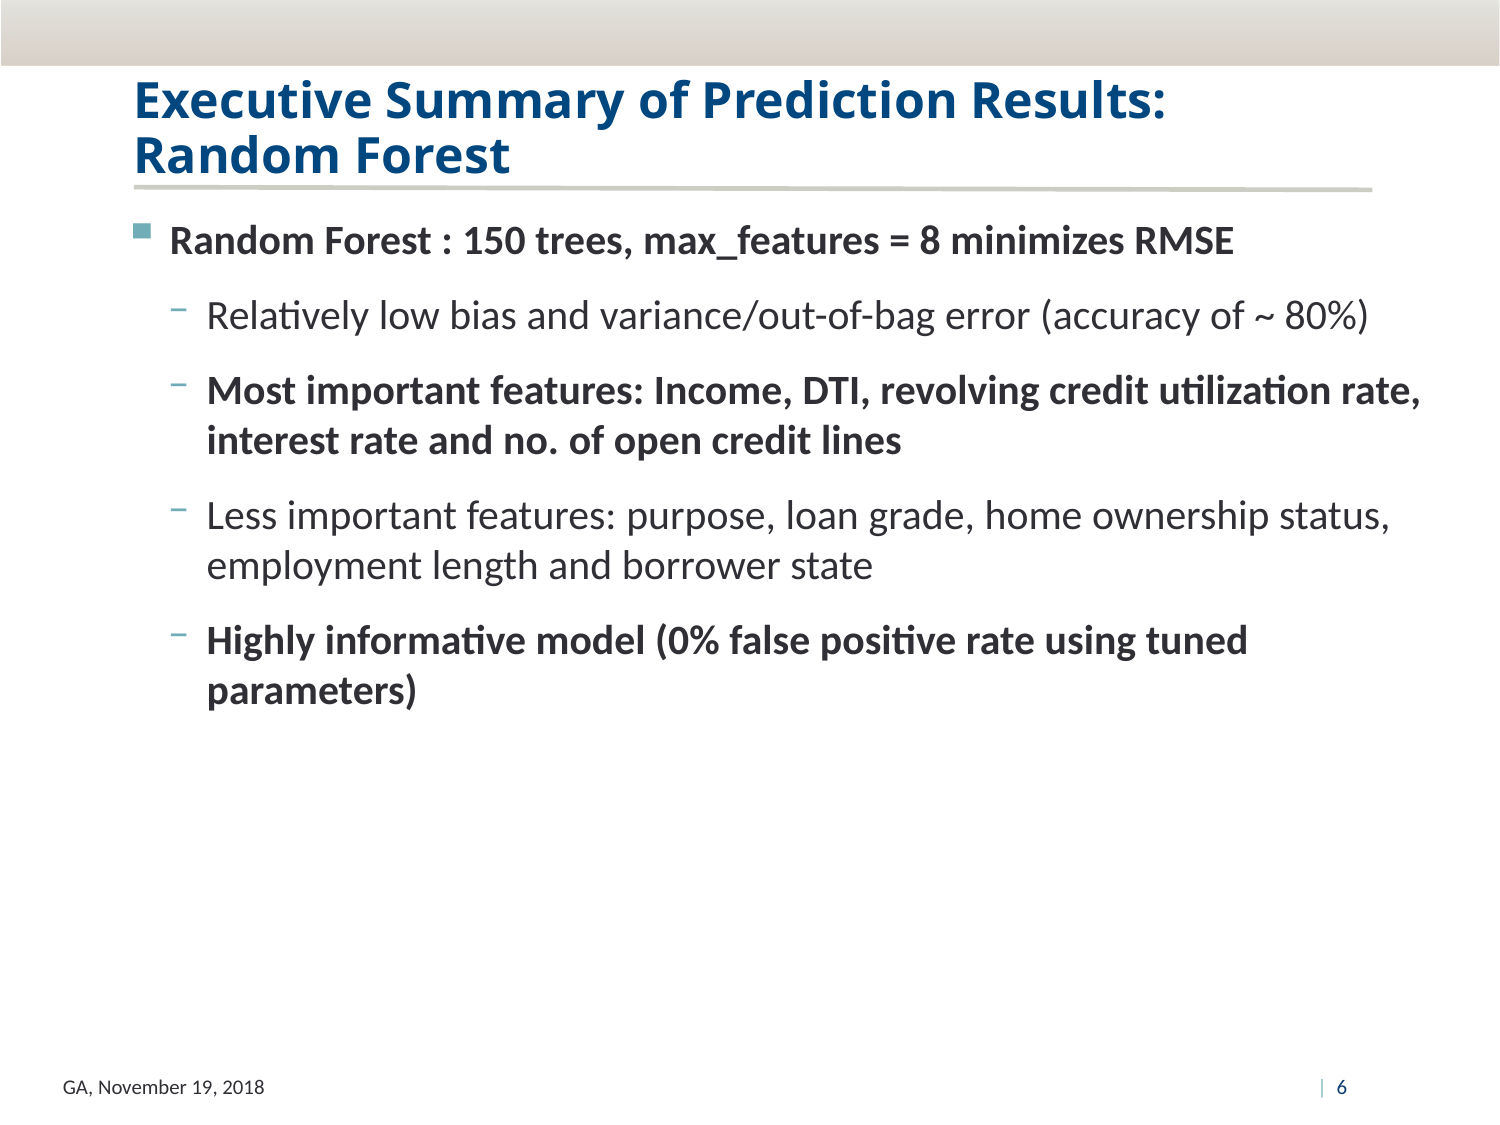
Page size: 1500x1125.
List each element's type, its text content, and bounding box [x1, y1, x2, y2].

list Random Forest : 150 trees, max_features = 8 minimizes RMSE Relatively low bias and variance/out-of-bag error (accuracy of ~ 80%) Most important features: Income, DTI, revolving credit utilization rate, interest rate and no. of open credit lines Less important features: purpose, loan grade, home ownership status, employment length and borrower state Highly informative model (0% false positive rate using tuned parameters) [56, 205, 1444, 1085]
picture [0, 0, 1500, 1125]
title Executive Summary of Prediction Results: Random Forest [134, 104, 1373, 191]
